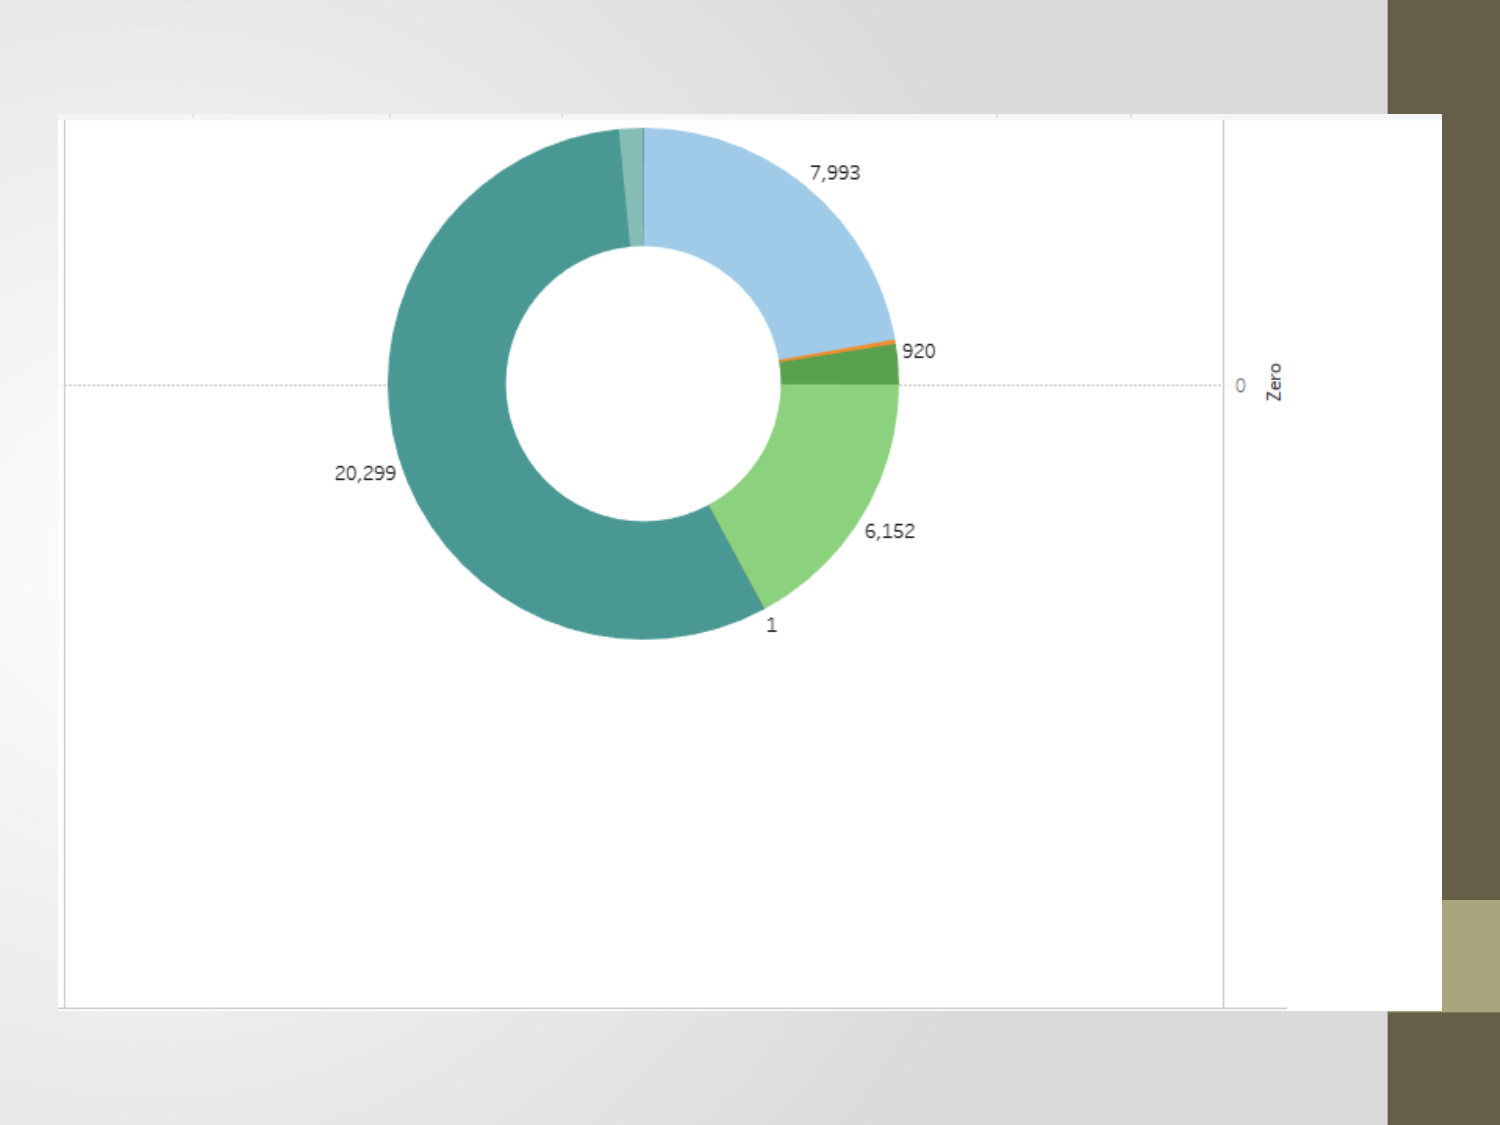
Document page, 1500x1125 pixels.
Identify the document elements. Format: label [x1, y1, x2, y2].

picture [57, 114, 1443, 1011]
